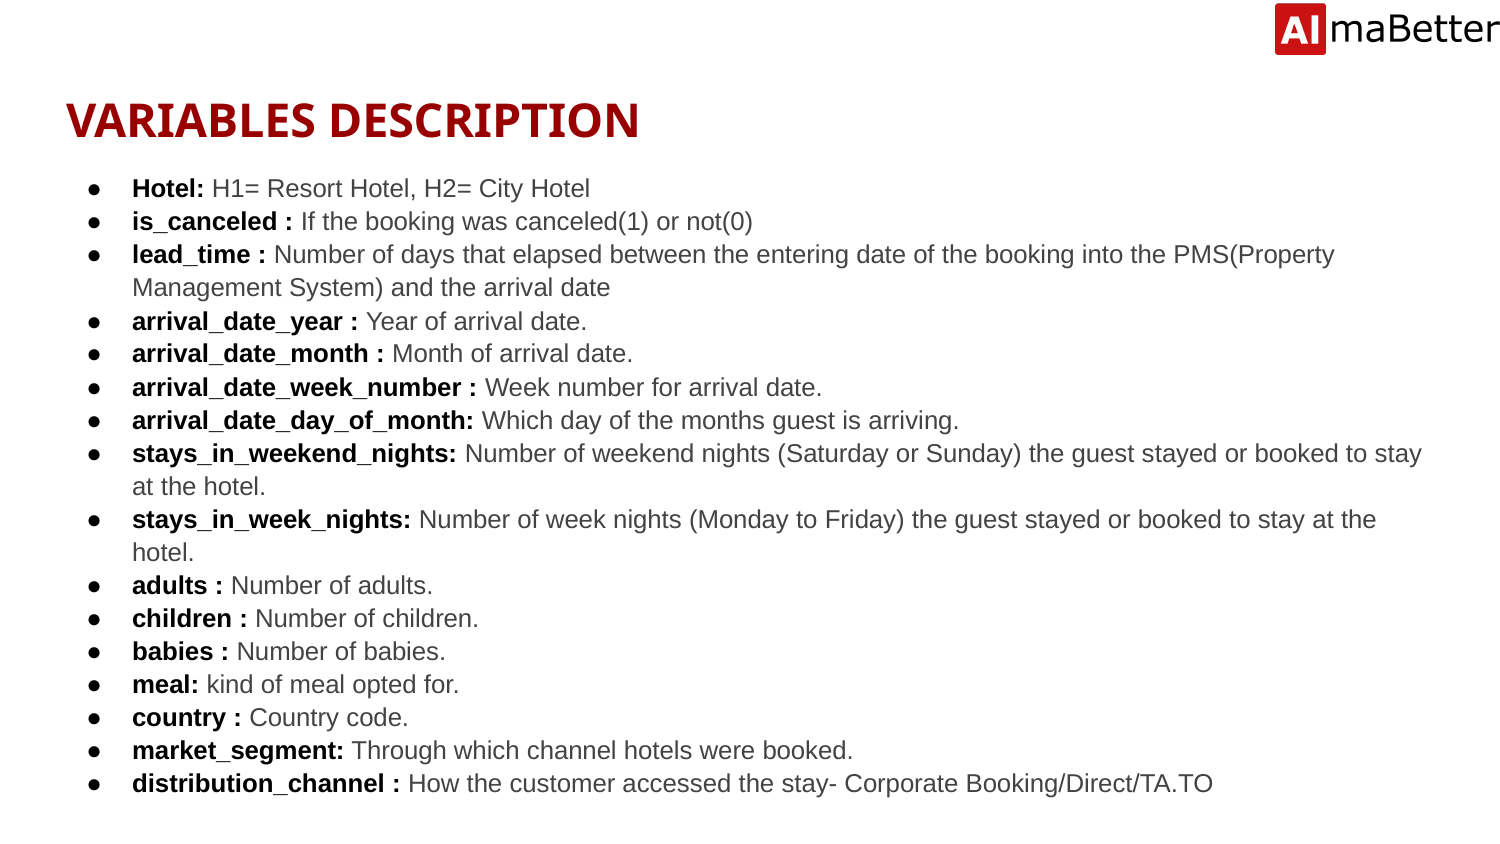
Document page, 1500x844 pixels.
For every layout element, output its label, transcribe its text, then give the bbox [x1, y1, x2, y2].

list Hotel: H1= Resort Hotel, H2= City Hotel is_canceled : If the booking was canceled(1) or not(0) lead_time : Number of days that elapsed between the entering date of the booking into the PMS(Property Management System) and the arrival date arrival_date_year : Year of arrival date. arrival_date_month : Month of arrival date. arrival_date_week_number : Week number for arrival date. arrival_date_day_of_month: Which day of the months guest is arriving. stays_in_weekend_nights: Number of weekend nights (Saturday or Sunday) the guest stayed or booked to stay at the hotel. stays_in_week_nights: Number of week nights (Monday to Friday) the guest stayed or booked to stay at the hotel. adults : Number of adults. children : Number of children. babies : Number of babies. meal: kind of meal opted for. country : Country code. market_segment: Through which channel hotels were booked. distribution_channel : How the customer accessed the stay- Corporate Booking/Direct/TA.TO [51, 155, 1449, 823]
title VARIABLES DESCRIPTION [51, 72, 1449, 155]
picture [1275, 0, 1500, 57]
